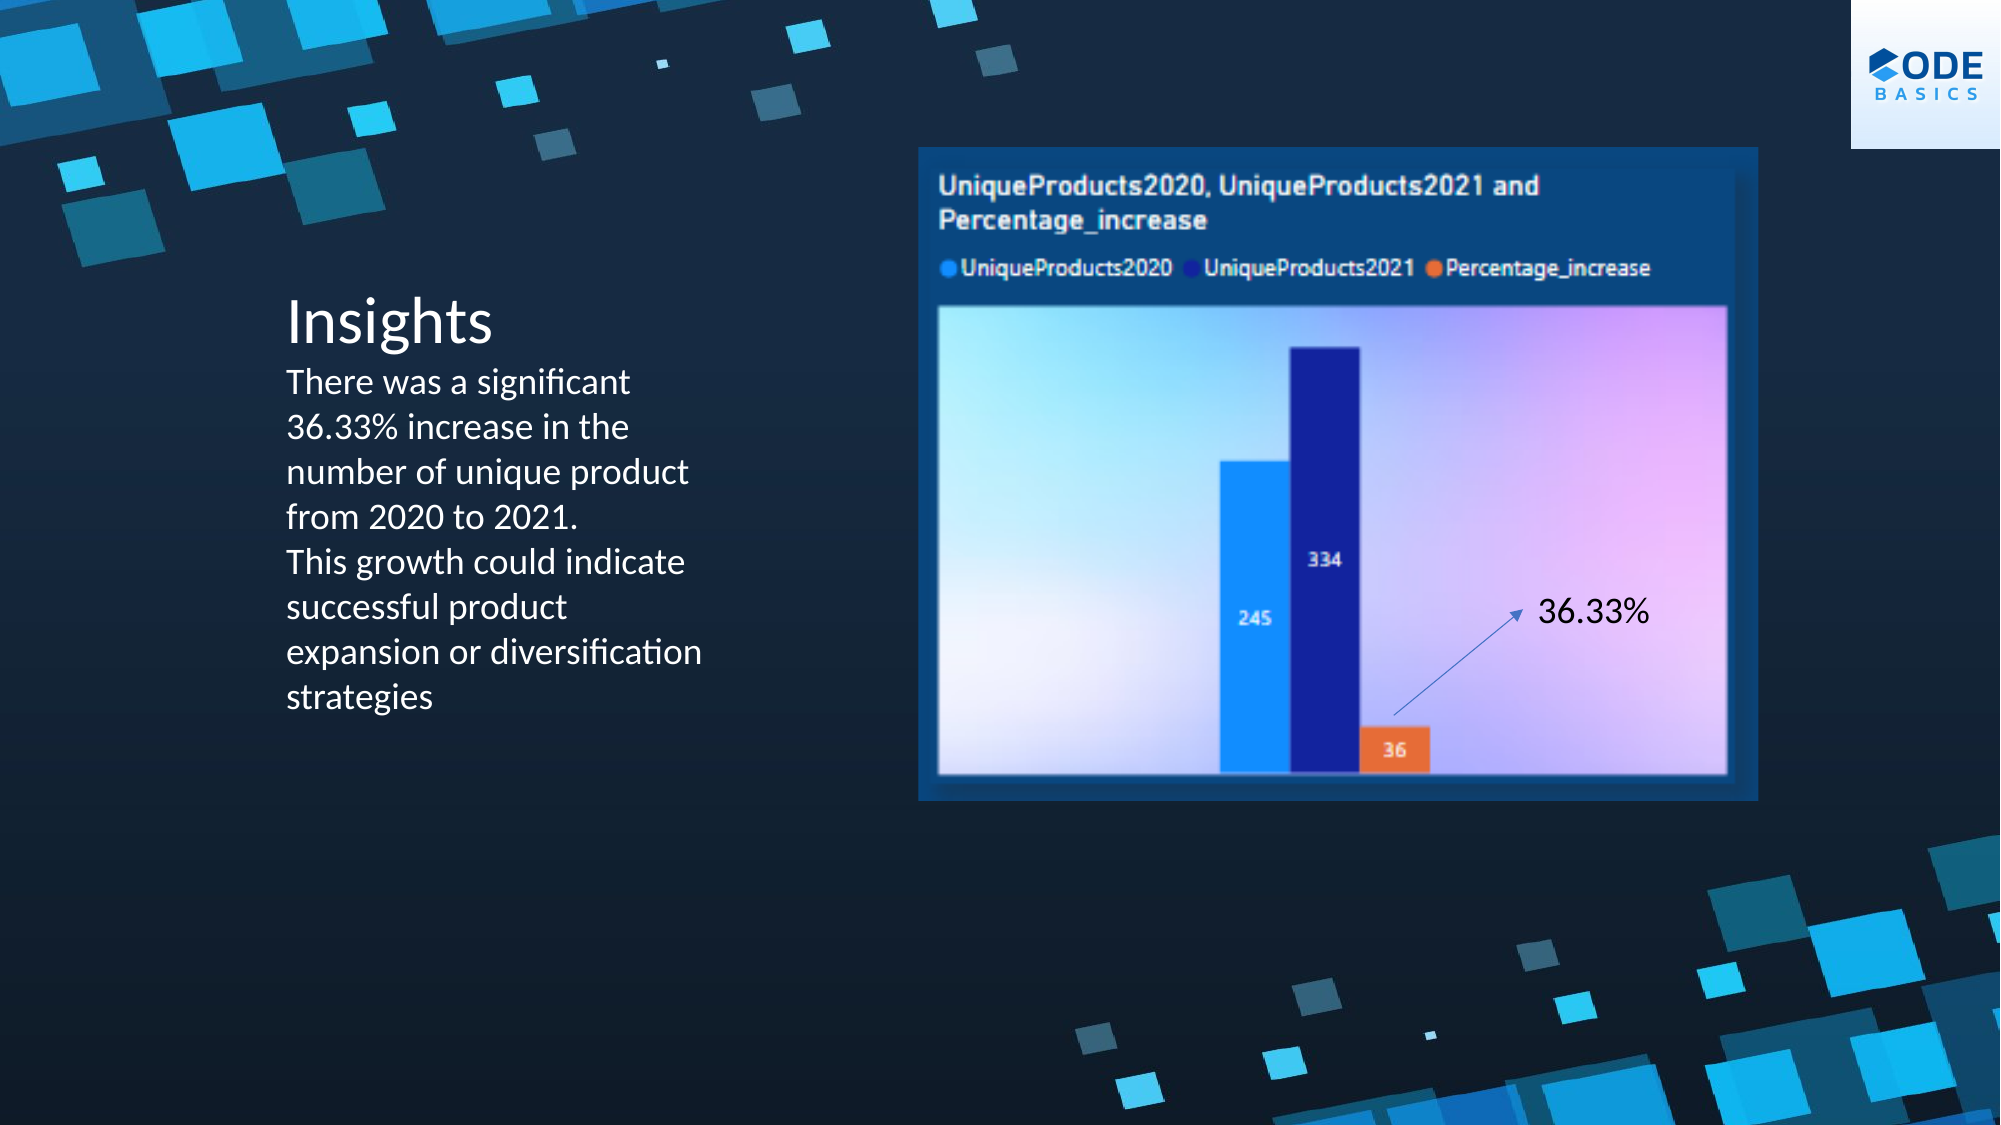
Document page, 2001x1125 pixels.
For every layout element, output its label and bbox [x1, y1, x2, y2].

picture [222, 3, 226, 13]
picture [0, 0, 2000, 1125]
text_box [1393, 609, 1523, 716]
